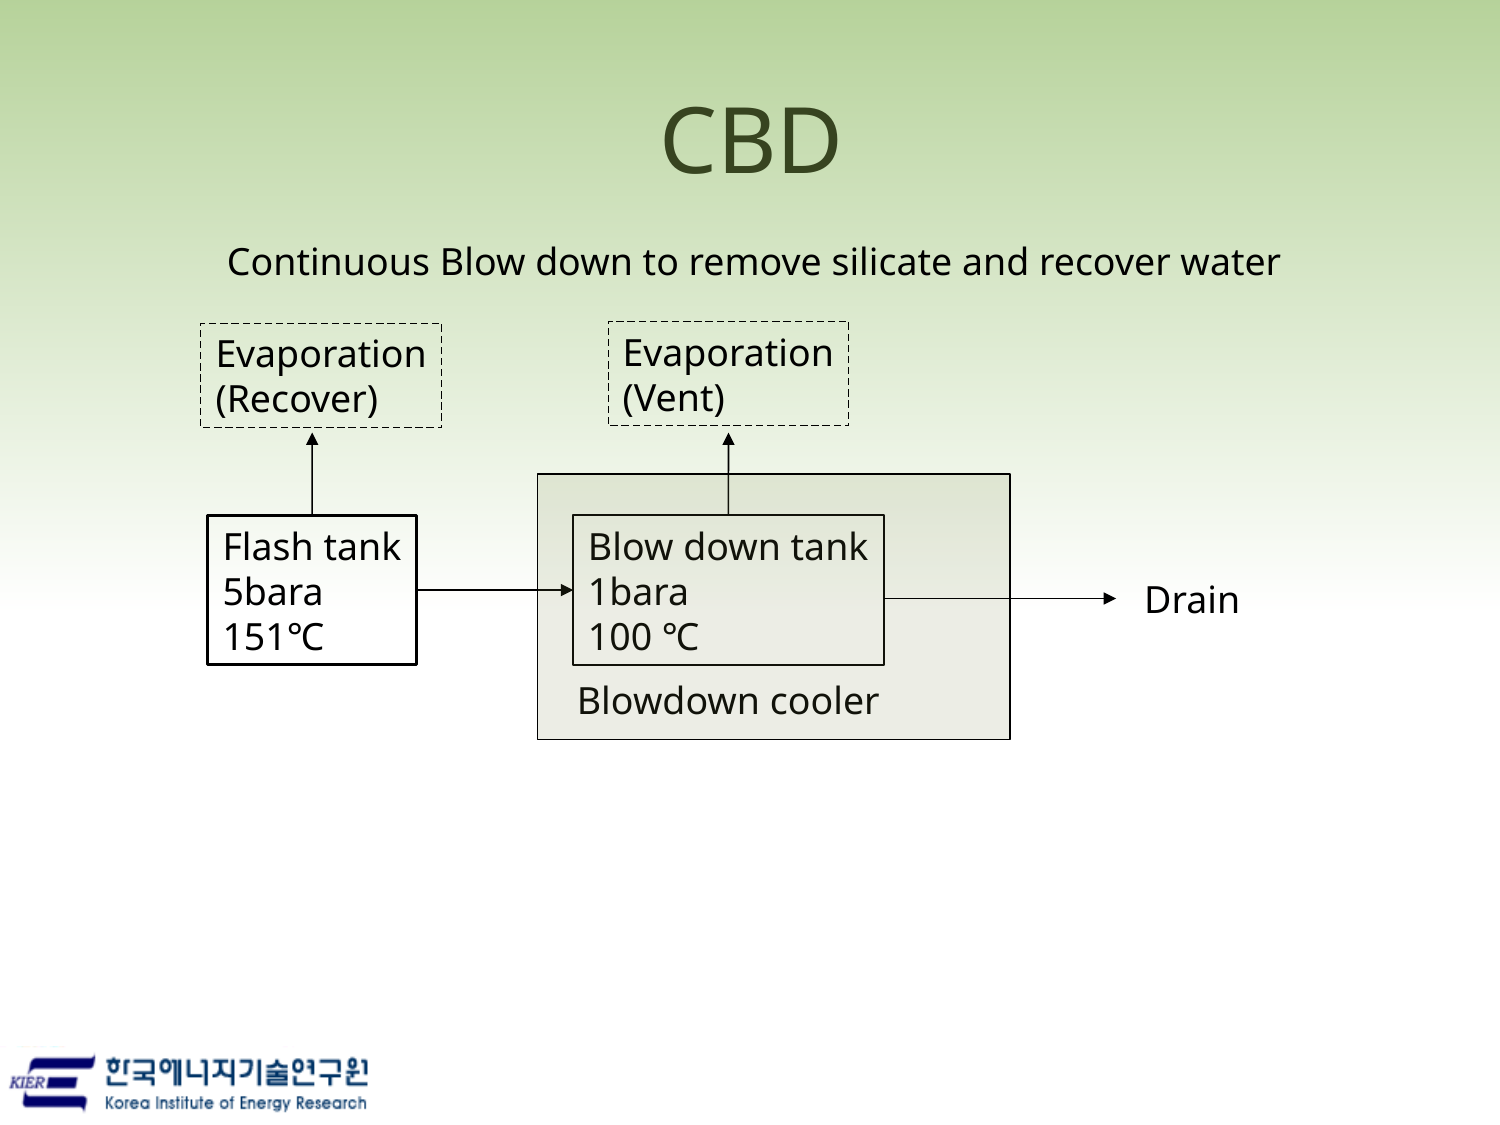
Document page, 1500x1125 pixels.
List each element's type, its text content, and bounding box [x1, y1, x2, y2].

title CBD [76, 42, 1427, 231]
picture [0, 1046, 374, 1125]
text_box Continuous Blow down to remove silicate and recover water [212, 230, 1298, 290]
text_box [201, 320, 1266, 740]
